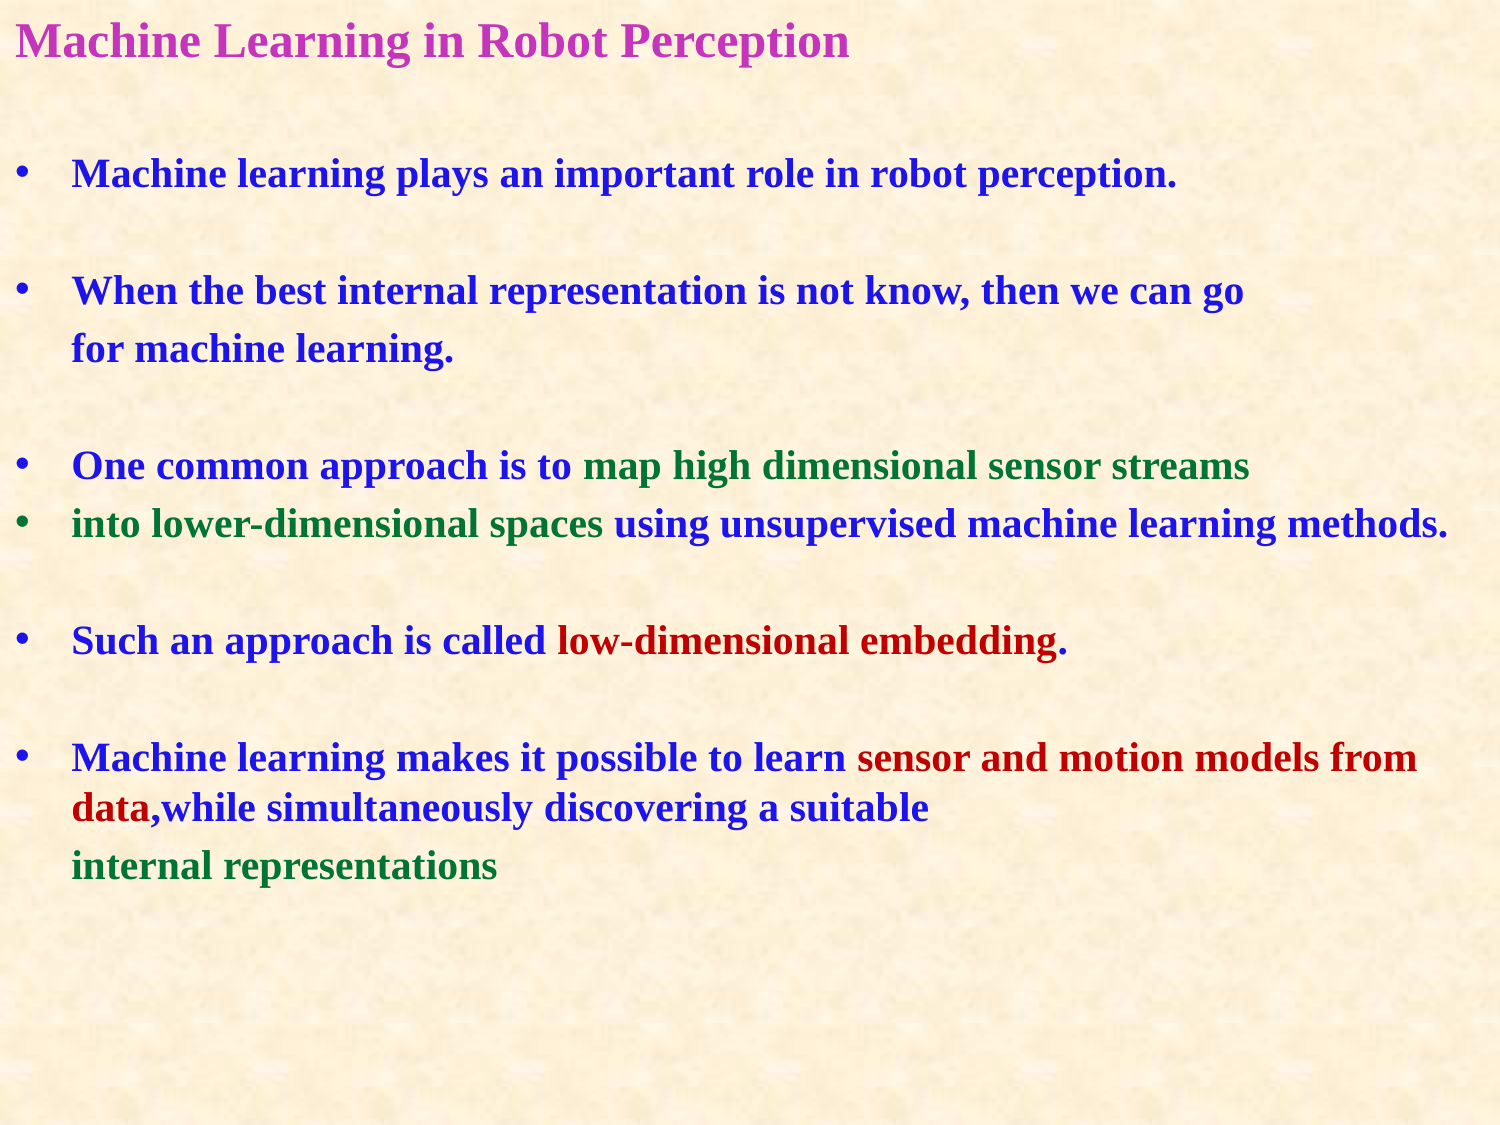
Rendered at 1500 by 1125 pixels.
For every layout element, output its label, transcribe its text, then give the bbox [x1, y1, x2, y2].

list Machine Learning in Robot Perception Machine learning plays an important role in robot perception. When the best internal representation is not know, then we can go for machine learning. One common approach is to map high dimensional sensor streams into lower-dimensional spaces using unsupervised machine learning methods. Such an approach is called low-dimensional embedding. Machine learning makes it possible to learn sensor and motion models from data,while simultaneously discovering a suitable internal representations [0, 0, 1500, 1125]
